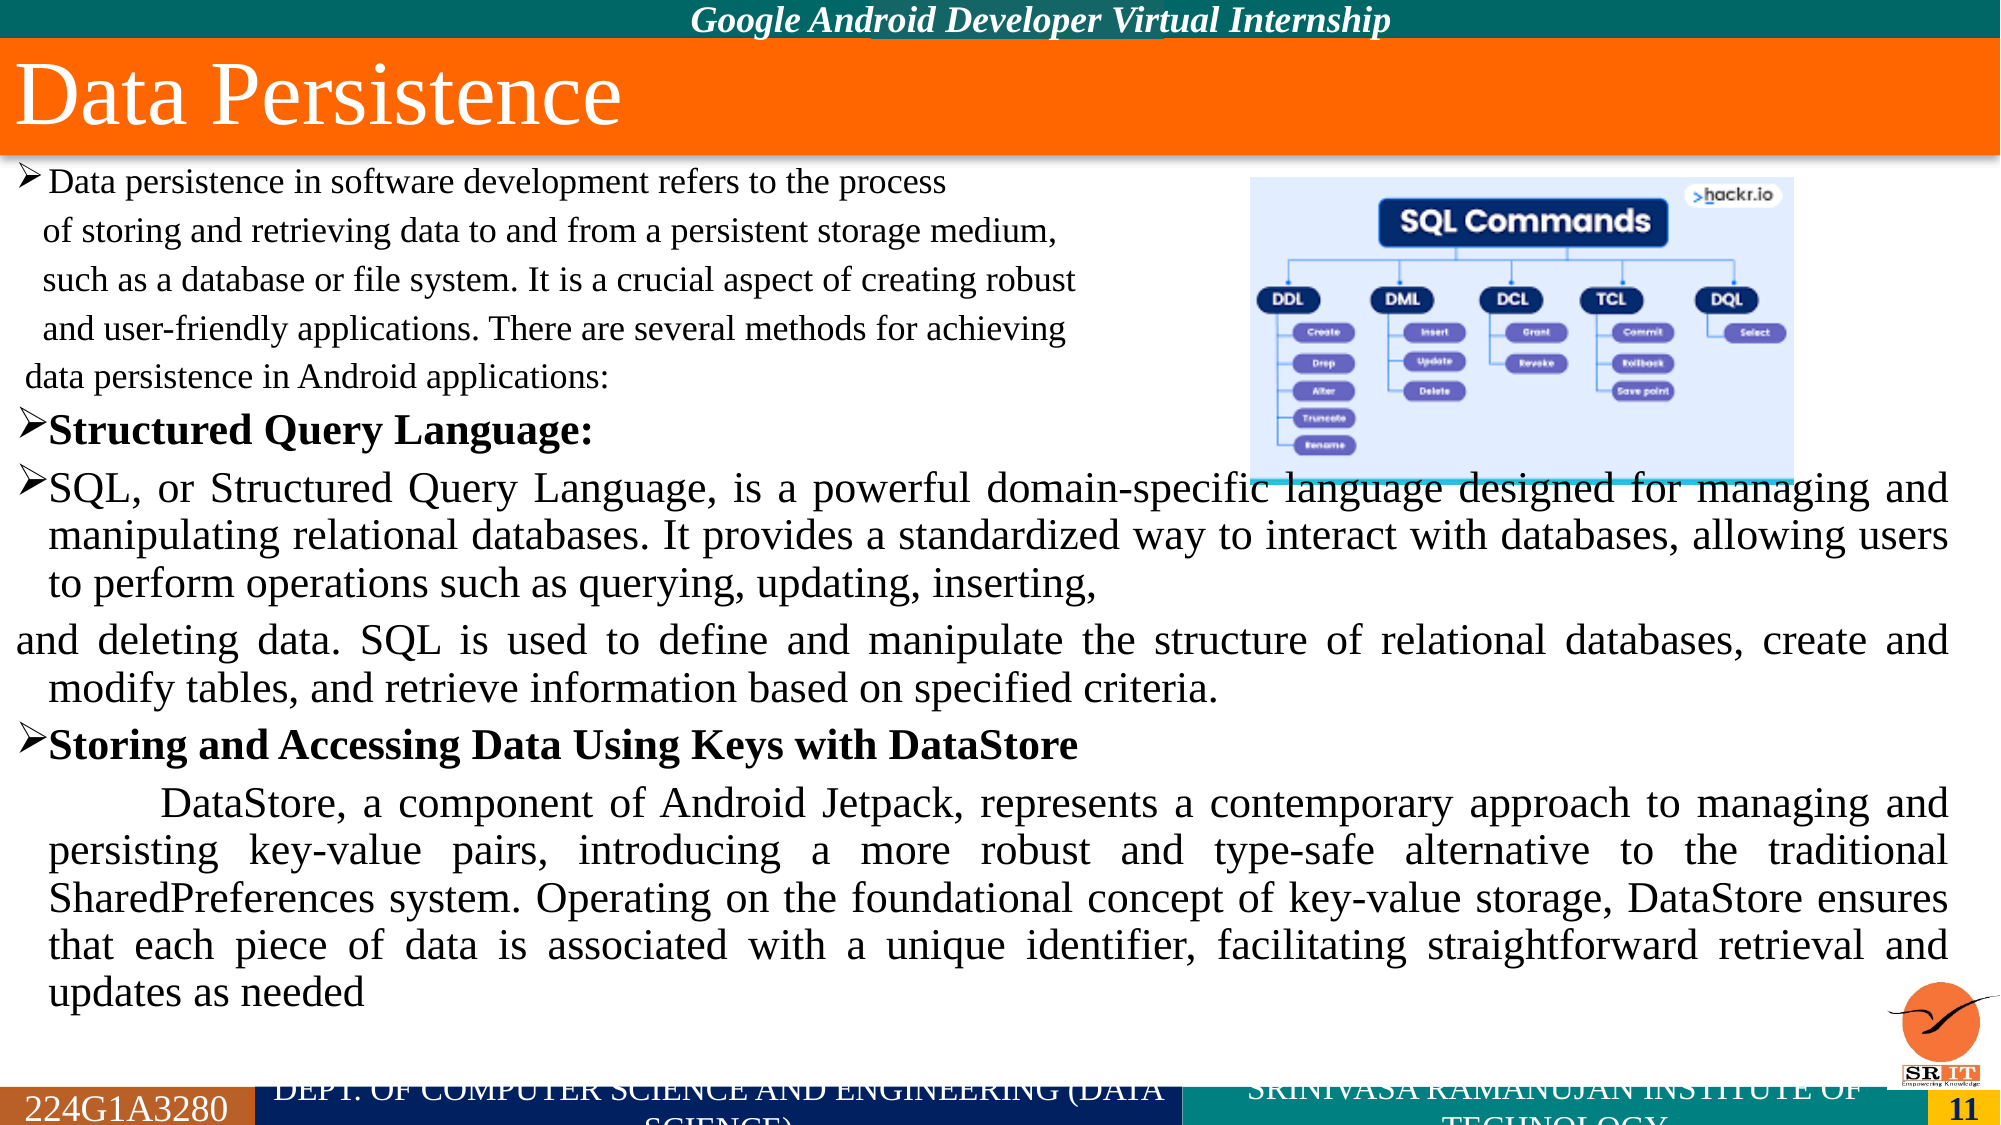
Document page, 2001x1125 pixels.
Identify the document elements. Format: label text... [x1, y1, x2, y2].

picture [0, 1089, 250, 1125]
title Data Persistence [0, 38, 2000, 156]
text_box 224G1A3280 [9, 1076, 259, 1125]
picture [871, 0, 1165, 39]
text_box Google Android Developer Virtual Internship [675, 0, 1578, 47]
picture [1887, 977, 2000, 1090]
text_box Data persistence in software development refers to the process of storing and retrieving data to and from a persistent storage medium, such as a database or file system. It is a crucial aspect of creating robust and user-friendly applications. There are several methods for achieving data persistence in Android applications: Structured Query Language: SQL, or Structured Query Language, is a powerful domain-specific language designed for managing and manipulating relational databases. It provides a standardized way to interact with databases, allowing users to perform operations such as querying, updating, inserting, and deleting data. SQL is used to define and manipulate the structure of relational databases, create and modify tables, and retrieve information based on specified criteria. Storing and Accessing Data Using Keys with DataStore DataStore, a component of Android Jetpack, represents a contemporary approach to managing and persisting key-value pairs, introducing a more robust and type-safe alternative to the traditional SharedPreferences system. Operating on the foundational concept of key-value storage, DataStore ensures that each piece of data is associated with a unique identifier, facilitating straightforward retrieval and updates as needed [0, 155, 1968, 1041]
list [1250, 177, 1794, 485]
